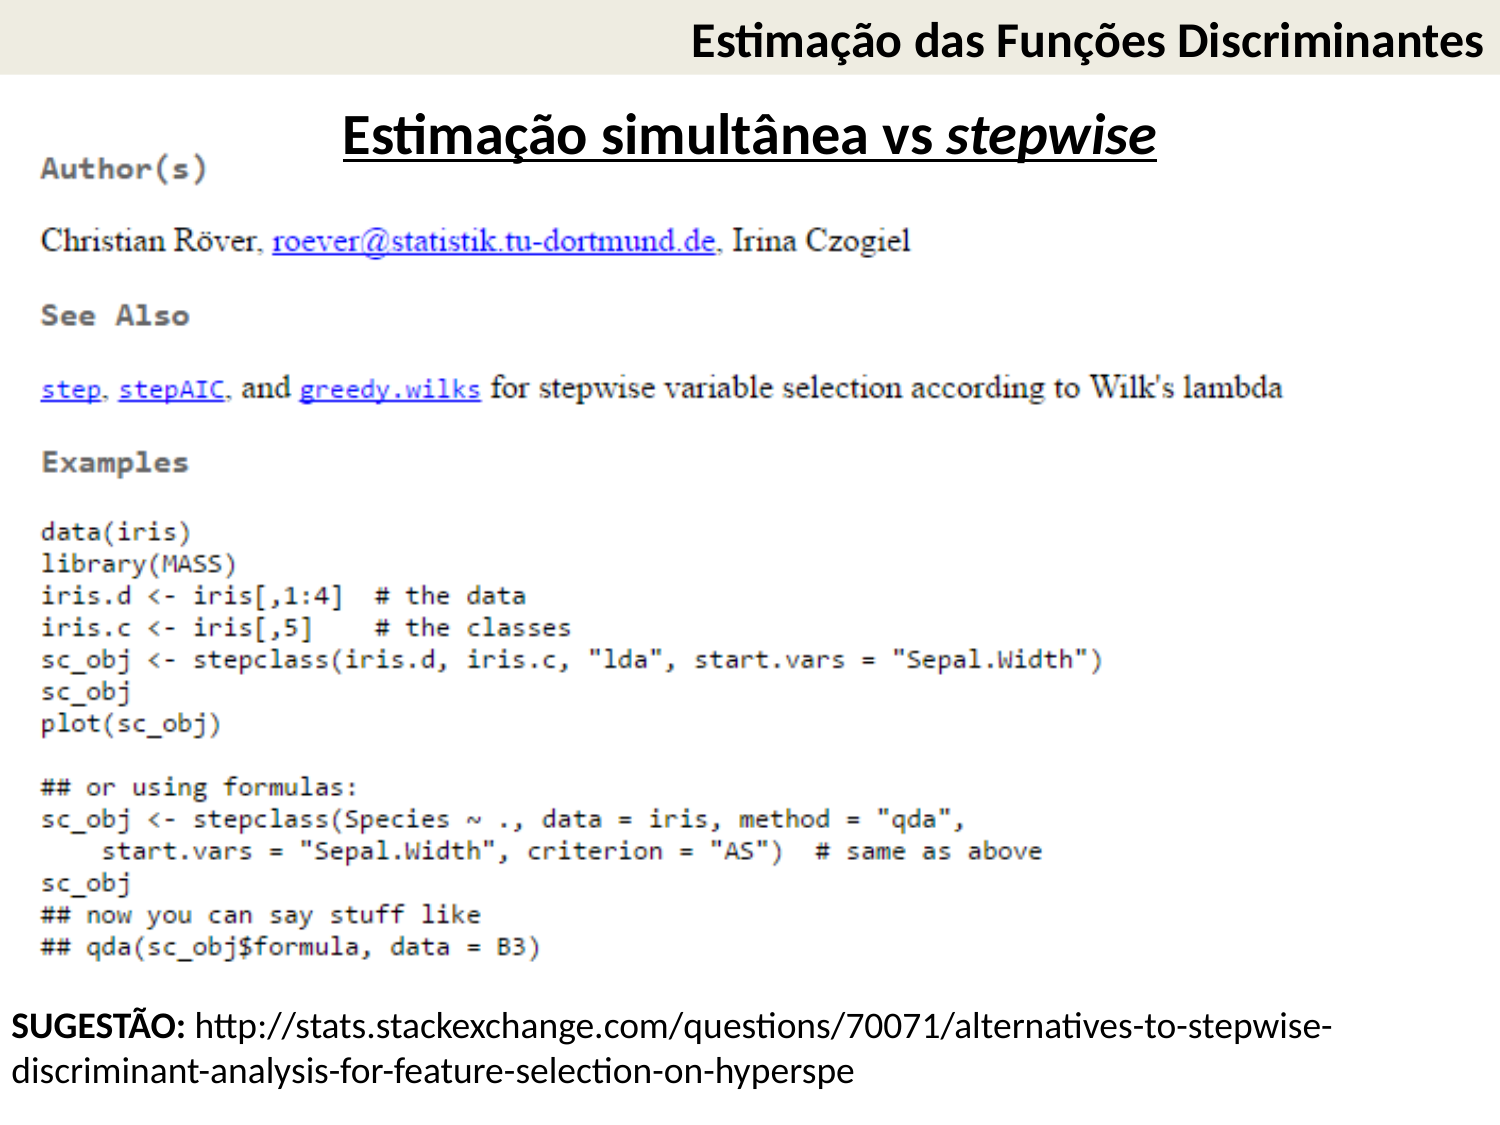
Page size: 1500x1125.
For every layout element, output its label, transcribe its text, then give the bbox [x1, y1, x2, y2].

text_box Estimação das Funções Discriminantes [0, 0, 1500, 75]
text_box SUGESTÃO: http://stats.stackexchange.com/questions/70071/alternatives-to-stepwise-discriminant-analysis-for-feature-selection-on-hyperspe [0, 993, 1472, 1099]
picture [24, 124, 1363, 979]
text_box Estimação simultânea vs stepwise [0, 89, 1500, 174]
